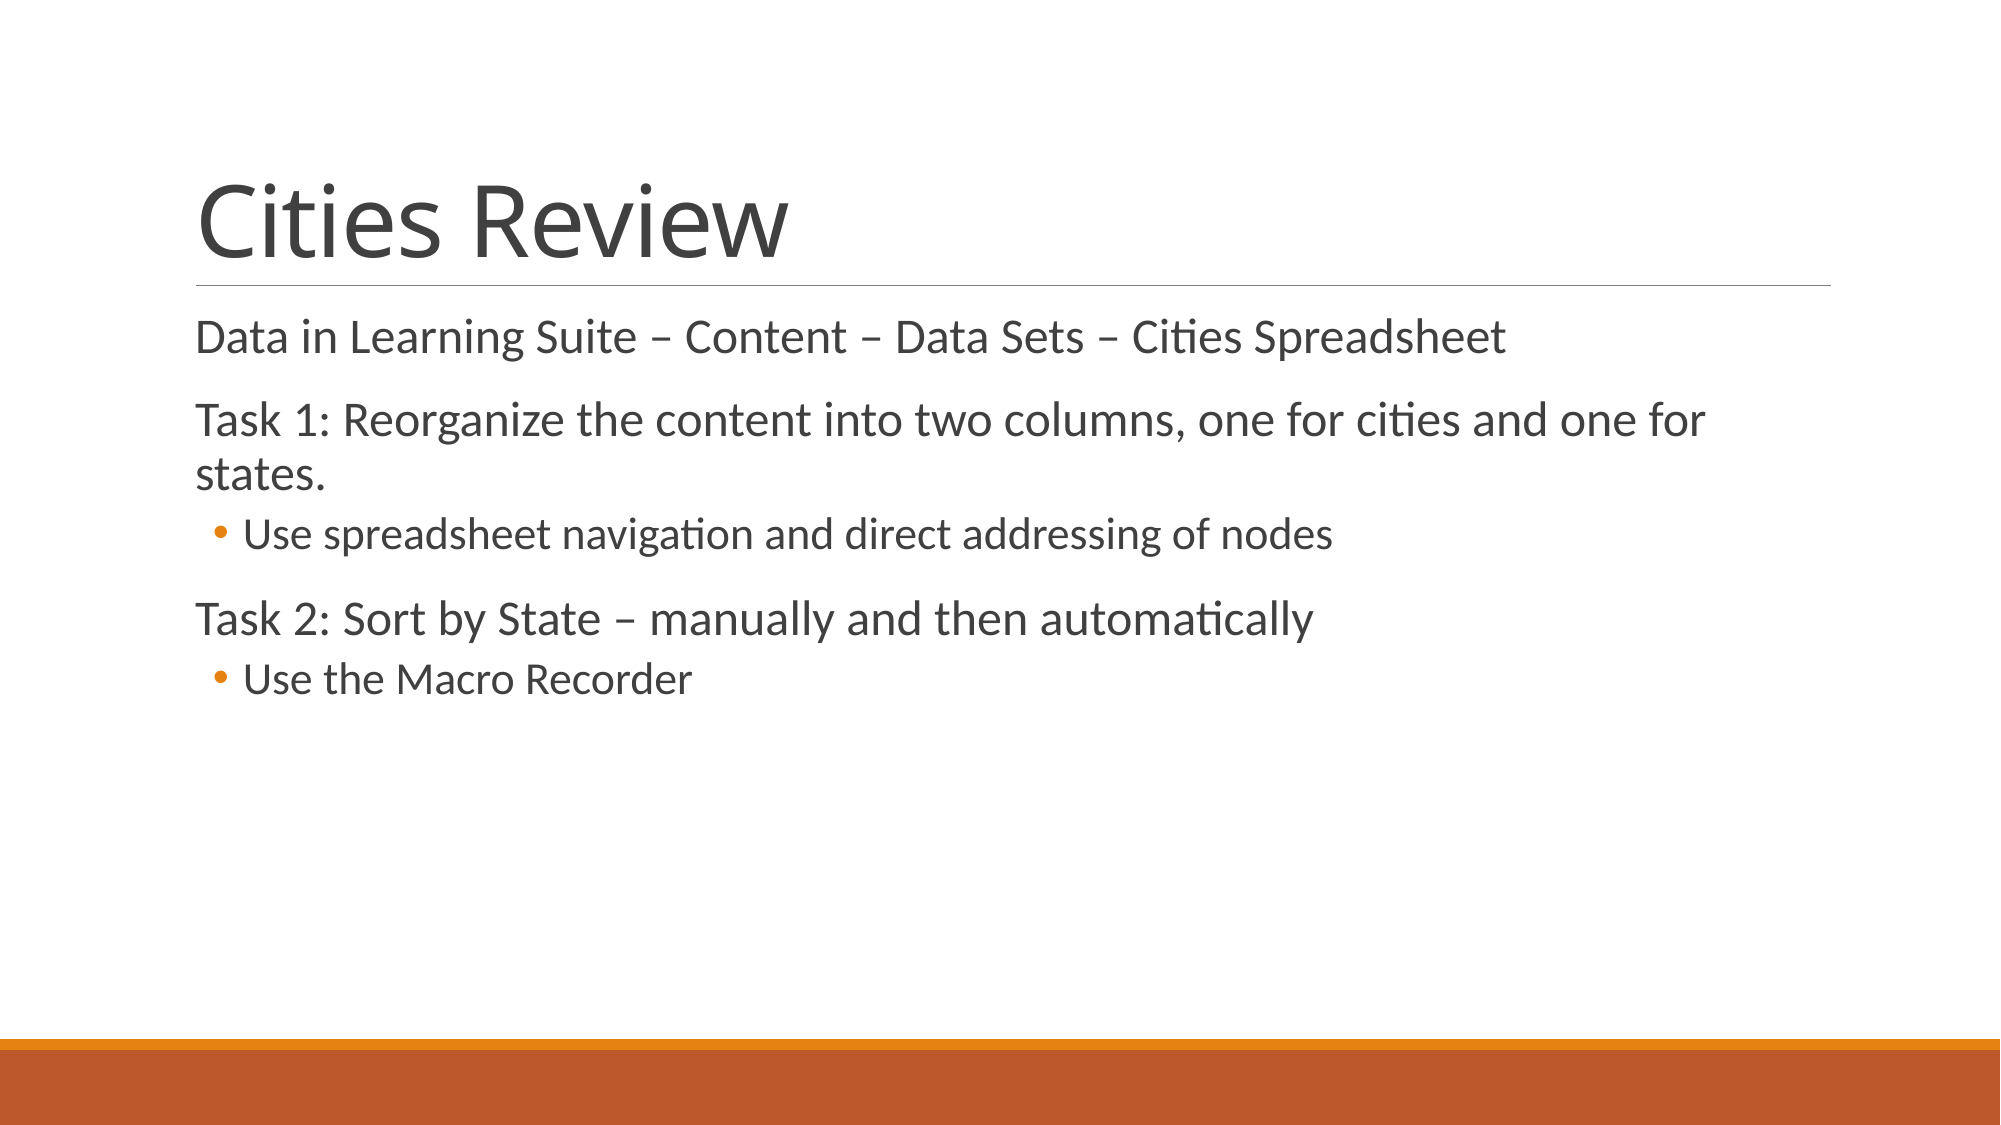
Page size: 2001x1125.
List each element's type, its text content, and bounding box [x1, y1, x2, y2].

list Data in Learning Suite – Content – Data Sets – Cities Spreadsheet Task 1: Reorganize the content into two columns, one for cities and one for states. Use spreadsheet navigation and direct addressing of nodes Task 2: Sort by State – manually and then automatically Use the Macro Recorder [180, 302, 1830, 963]
title Cities Review [180, 47, 1830, 285]
